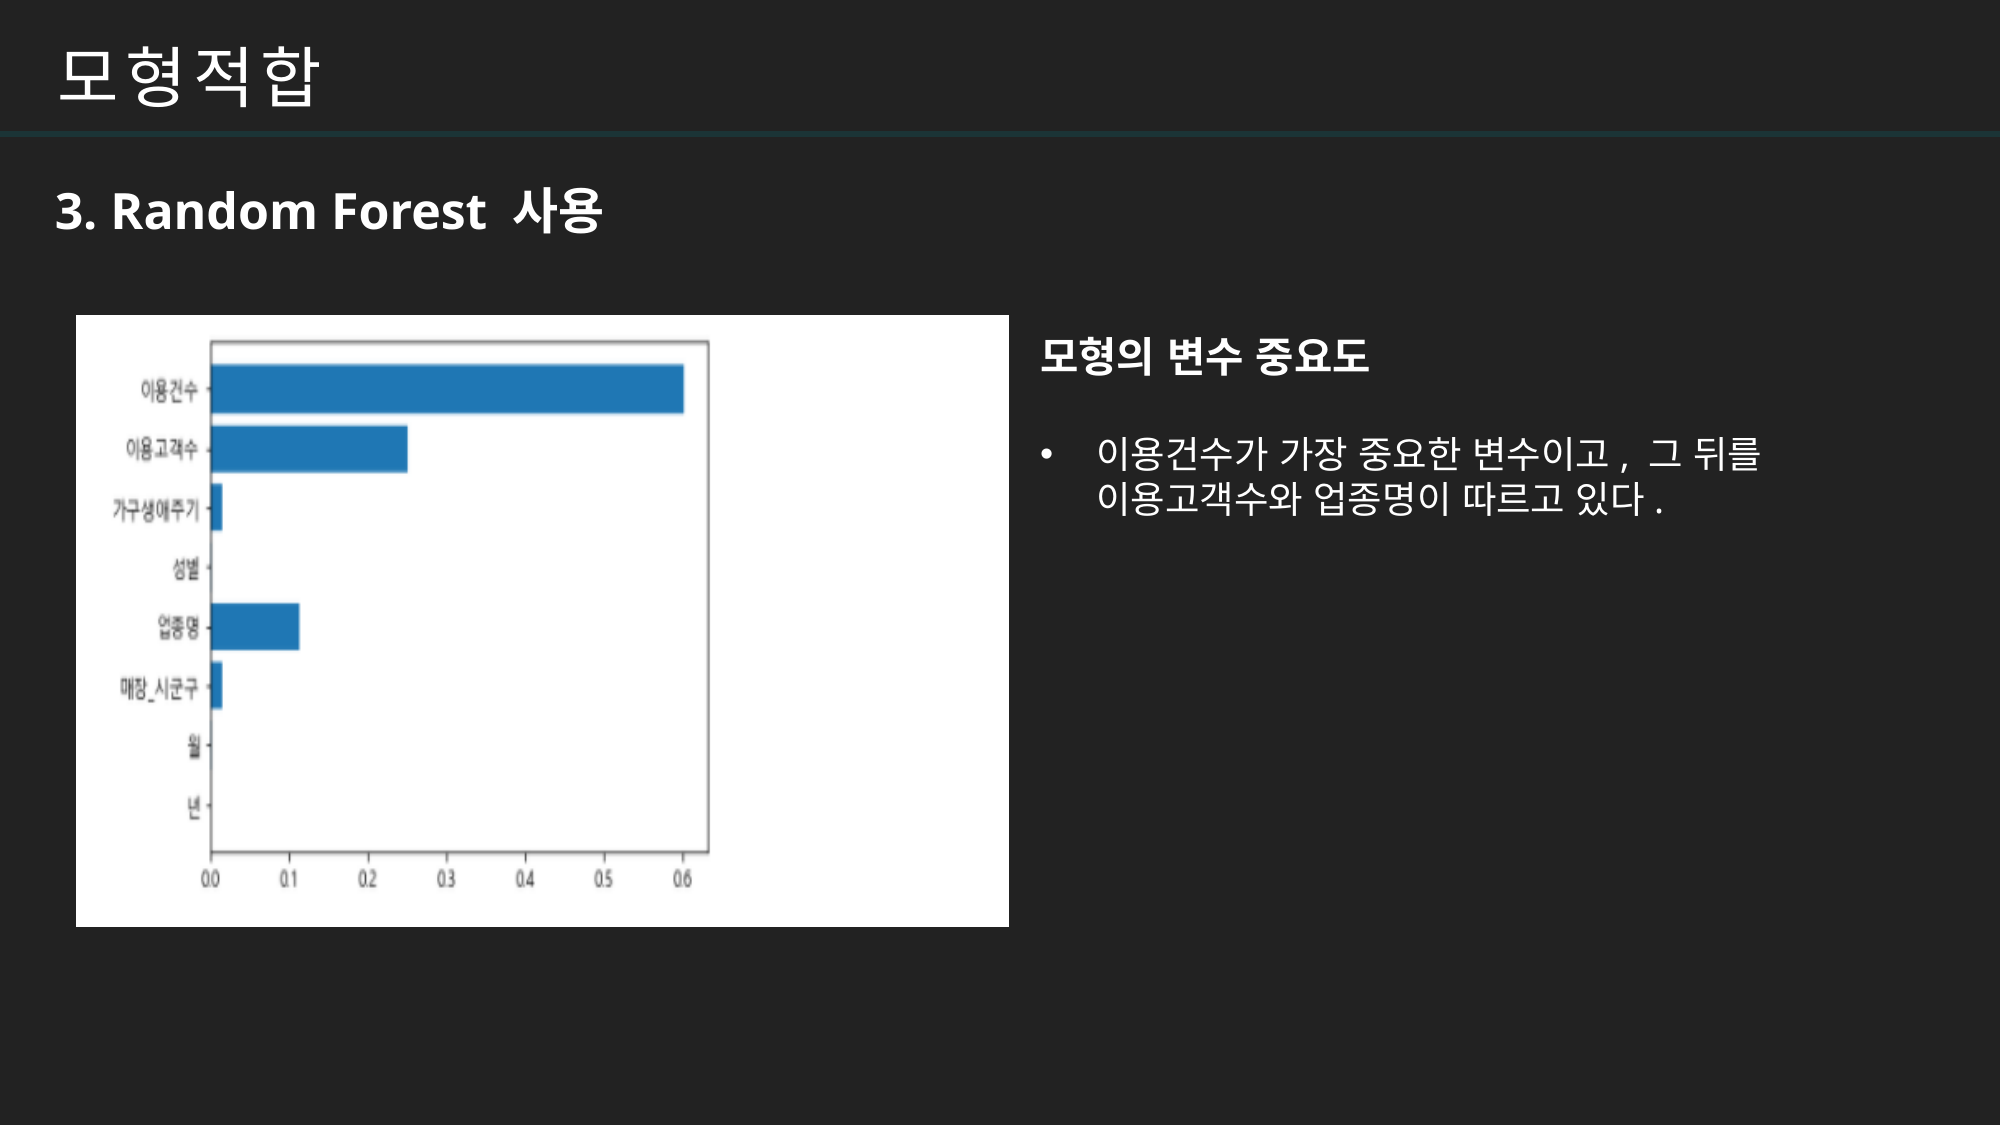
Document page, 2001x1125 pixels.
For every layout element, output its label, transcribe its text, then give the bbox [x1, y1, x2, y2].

text_box 모형의 변수 중요도 이용건수가 가장 중요한 변수이고, 그 뒤를 이용고객수와 업종명이 따르고 있다. [1025, 323, 1885, 619]
picture [76, 315, 1009, 927]
text_box 모형적합 [42, 28, 338, 124]
text_box 3. Random Forest 사용 [39, 171, 1567, 337]
